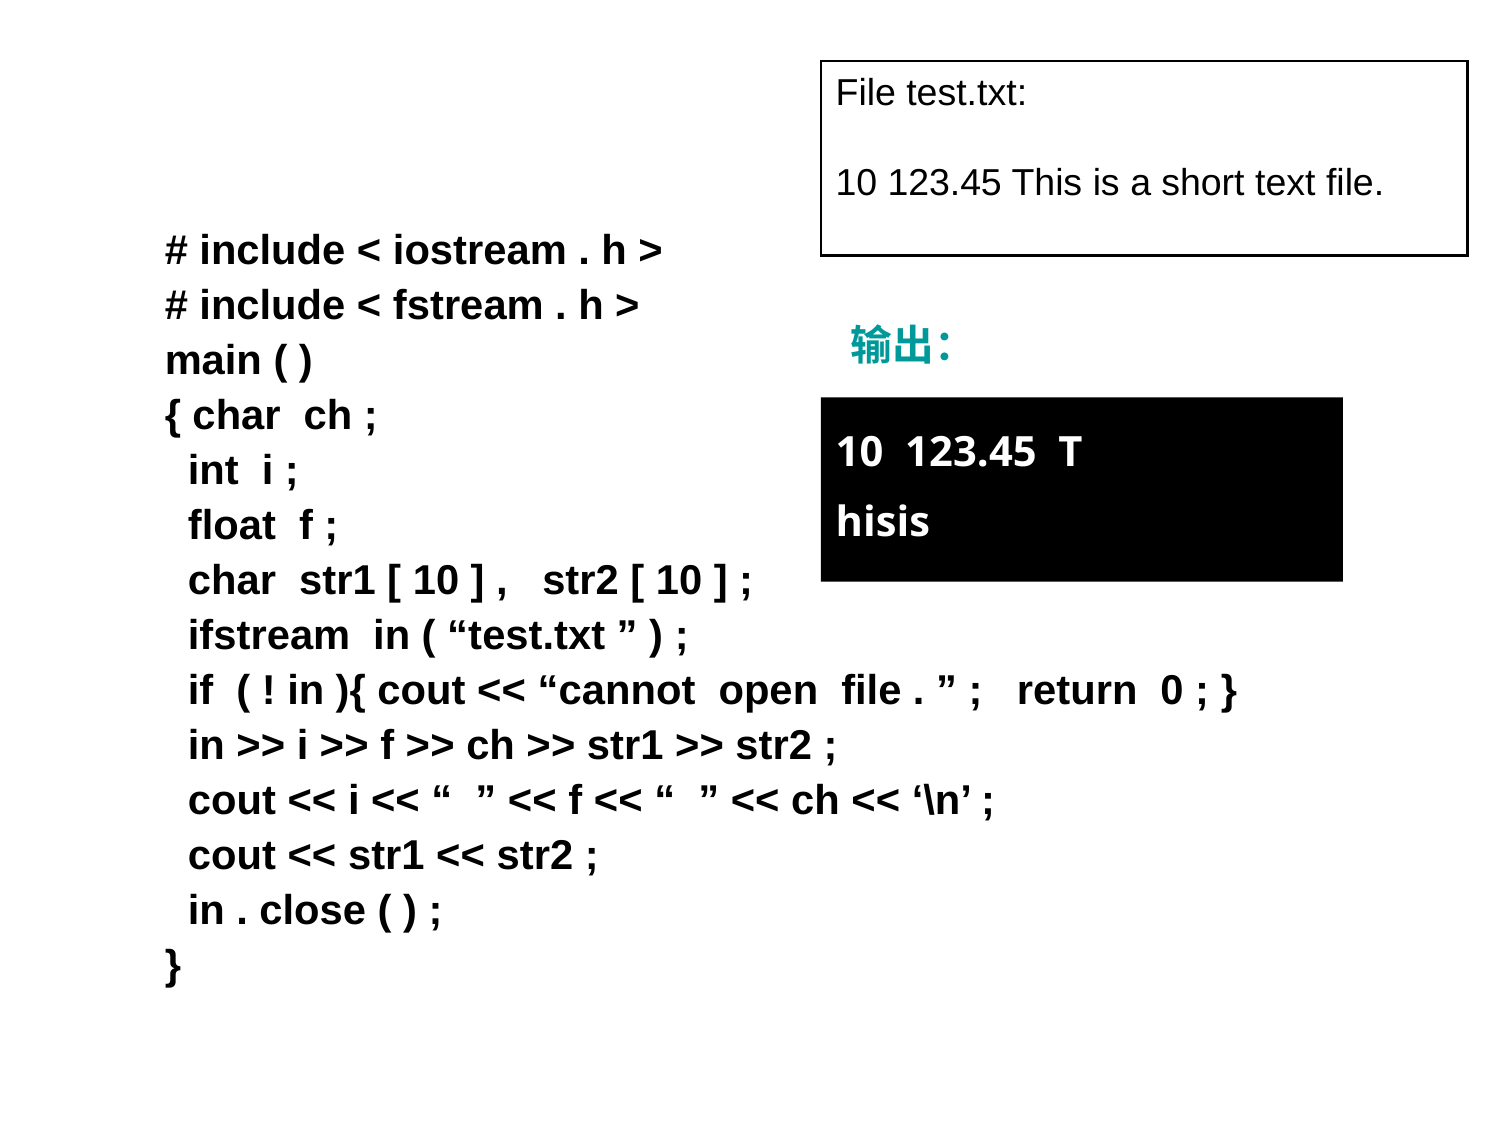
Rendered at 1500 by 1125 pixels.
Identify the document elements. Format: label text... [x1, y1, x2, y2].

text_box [820, 290, 1344, 582]
text_box # include < iostream . h > # include < fstream . h > main ( ) { char ch ; int i ; float f ; char str1 [ 10 ] , str2 [ 10 ] ; ifstream in ( “test.txt ” ) ; if ( ! in ){ cout << “cannot open file . ” ; return 0 ; } in >> i >> f >> ch >> str1 >> str2 ; cout << i << “ ” << f << “ ” << ch << ‘\n’ ; cout << str1 << str2 ; in . close ( ) ; } [150, 185, 1253, 996]
text_box File test.txt: 10 123.45 This is a short text file. [820, 60, 1468, 256]
